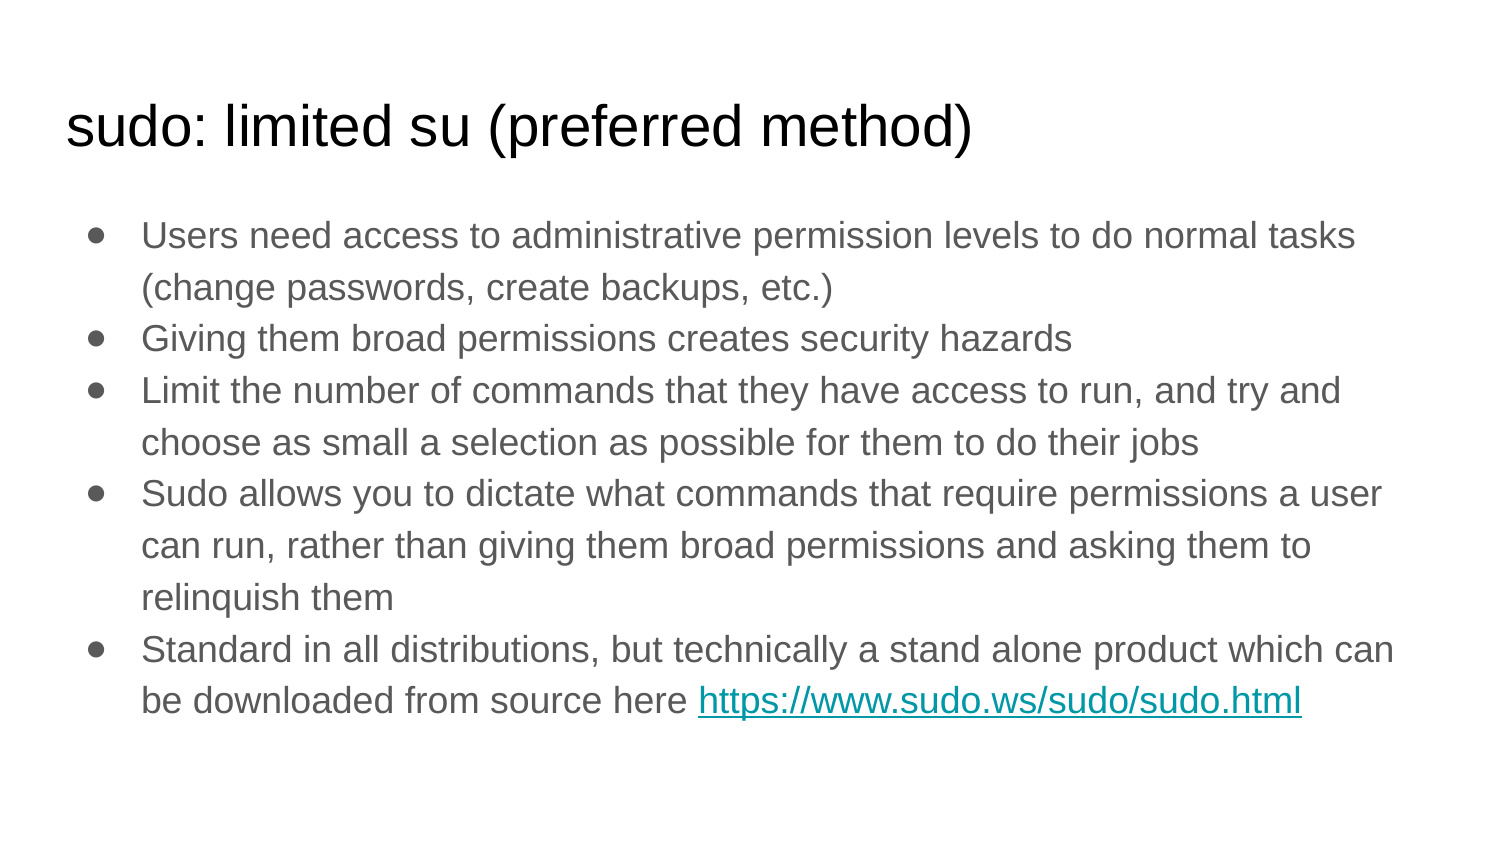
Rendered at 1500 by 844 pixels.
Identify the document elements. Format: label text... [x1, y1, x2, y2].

list Users need access to administrative permission levels to do normal tasks (change passwords, create backups, etc.) Giving them broad permissions creates security hazards Limit the number of commands that they have access to run, and try and choose as small a selection as possible for them to do their jobs Sudo allows you to dictate what commands that require permissions a user can run, rather than giving them broad permissions and asking them to relinquish them Standard in all distributions, but technically a stand alone product which can be downloaded from source here https://www.sudo.ws/sudo/sudo.html [51, 189, 1449, 750]
title sudo: limited su (preferred method) [51, 72, 1449, 167]
